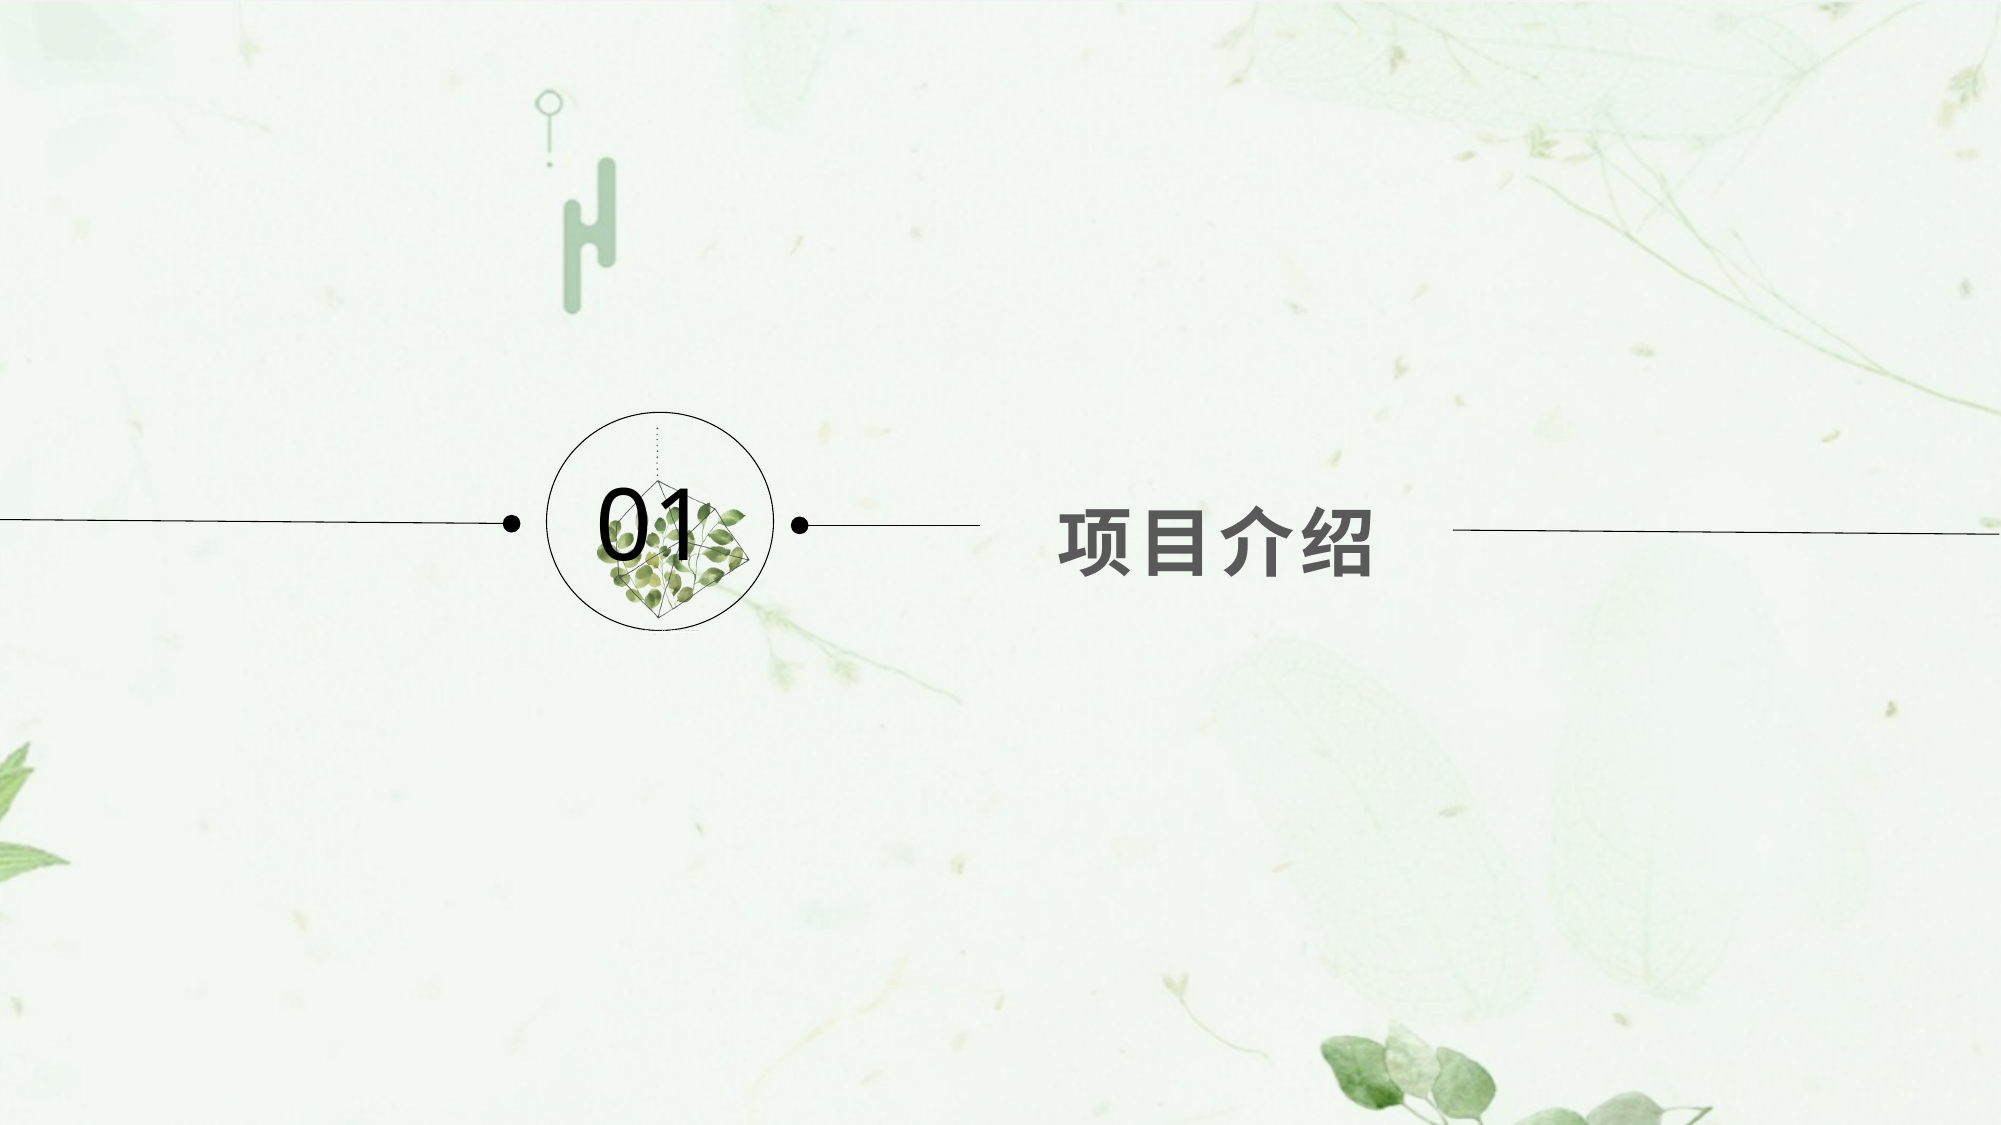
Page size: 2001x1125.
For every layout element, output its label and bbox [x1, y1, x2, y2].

text_box [1452, 530, 2000, 535]
text_box [0, 514, 521, 533]
text_box [790, 516, 981, 535]
picture [0, 0, 2001, 1125]
